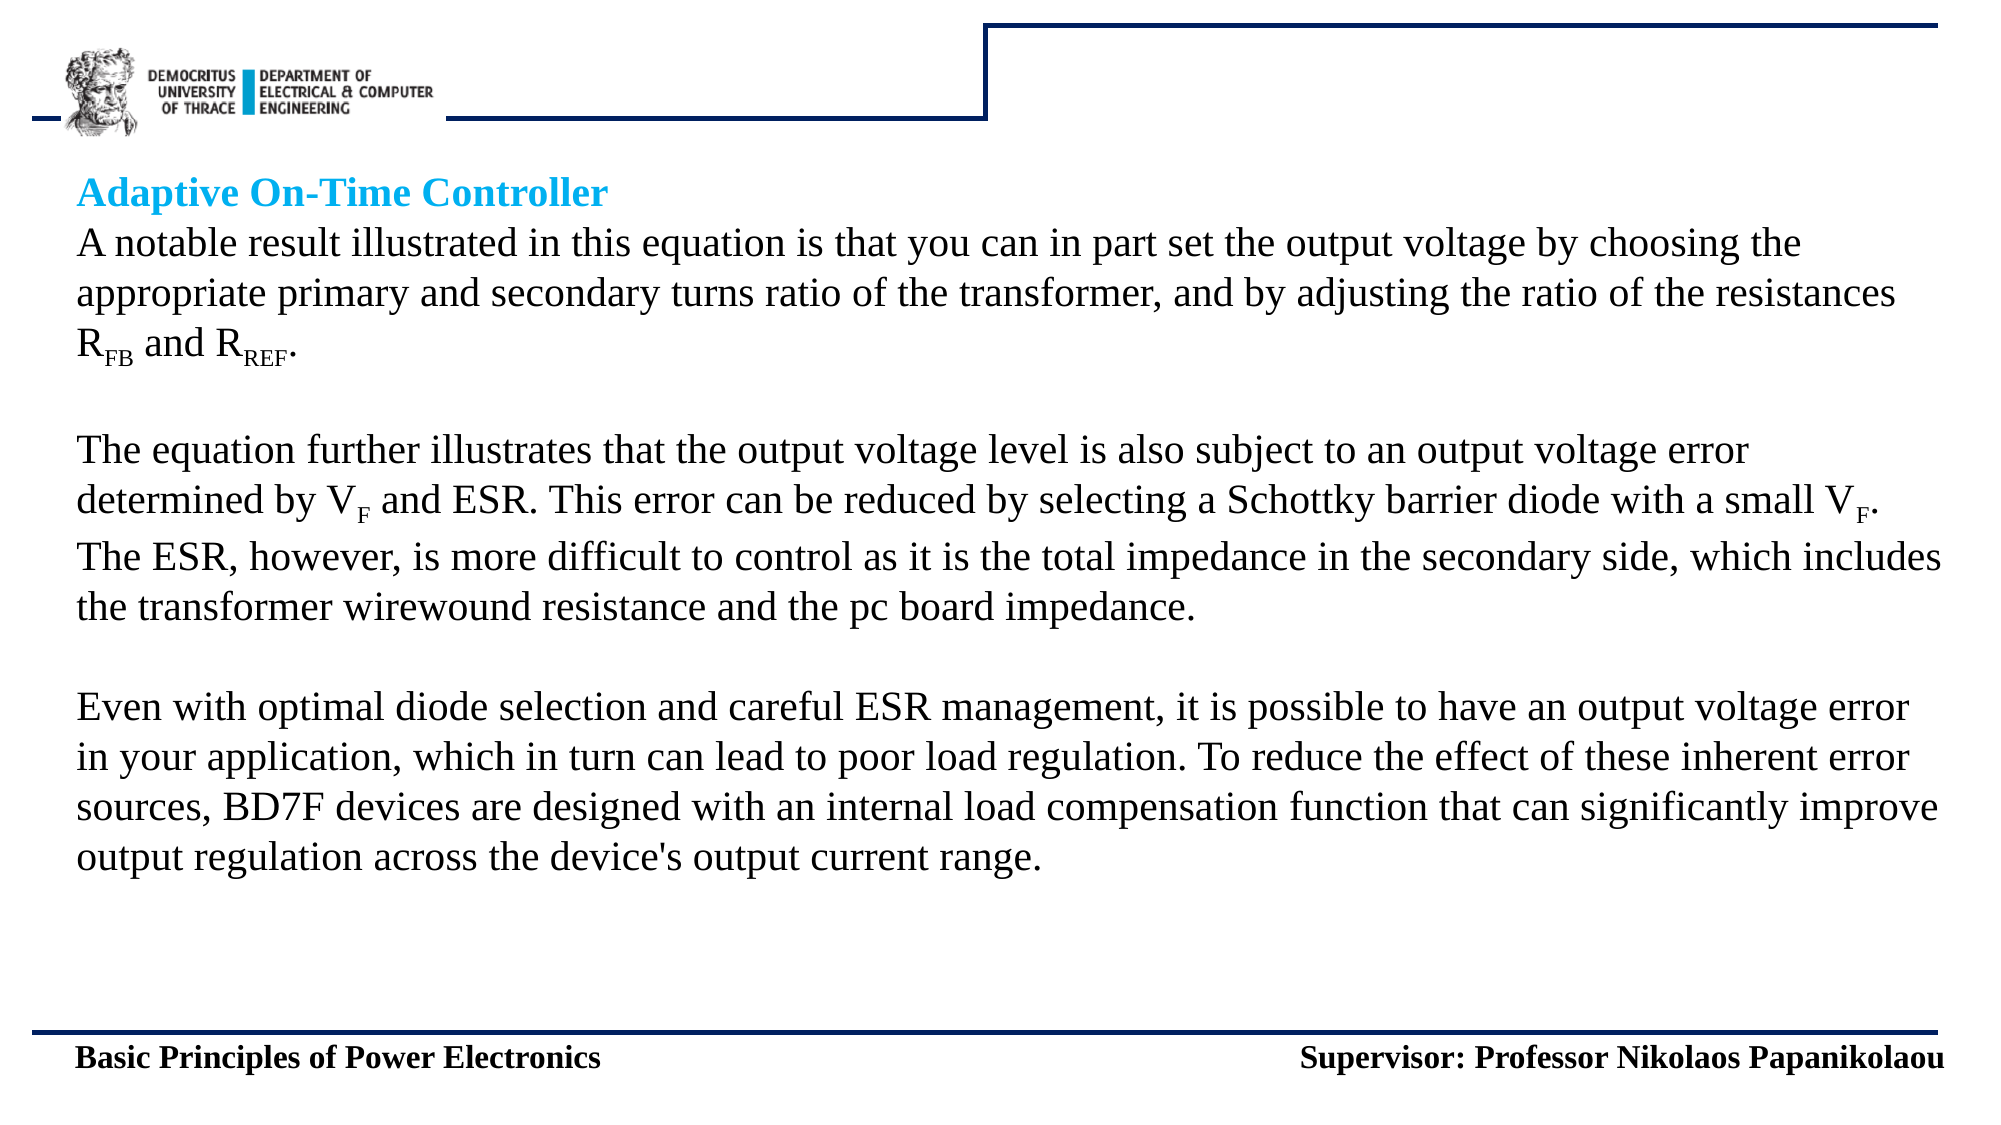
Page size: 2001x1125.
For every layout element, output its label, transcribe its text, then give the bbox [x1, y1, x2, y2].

text_box Adaptive On-Time Controller A notable result illustrated in this equation is that you can in part set the output voltage by choosing the appropriate primary and secondary turns ratio of the transformer, and by adjusting the ratio of the resistances RFB and RREF. The equation further illustrates that the output voltage level is also subject to an output voltage error determined by VF and ESR. This error can be reduced by selecting a Schottky barrier diode with a small VF. The ESR, however, is more difficult to control as it is the total impedance in the secondary side, which includes the transformer wirewound resistance and the pc board impedance. Even with optimal diode selection and careful ESR management, it is possible to have an output voltage error in your application, which in turn can lead to poor load regulation. To reduce the effect of these inherent error sources, BD7F devices are designed with an internal load compensation function that can significantly improve output regulation across the device's output current range. [61, 157, 1962, 886]
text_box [32, 25, 1939, 119]
picture [61, 44, 446, 146]
subtitle Basic Principles of Power Electronics [32, 1035, 645, 1081]
text_box Supervisor: Professor Nikolaos Papanikolaou [1226, 1032, 2000, 1080]
